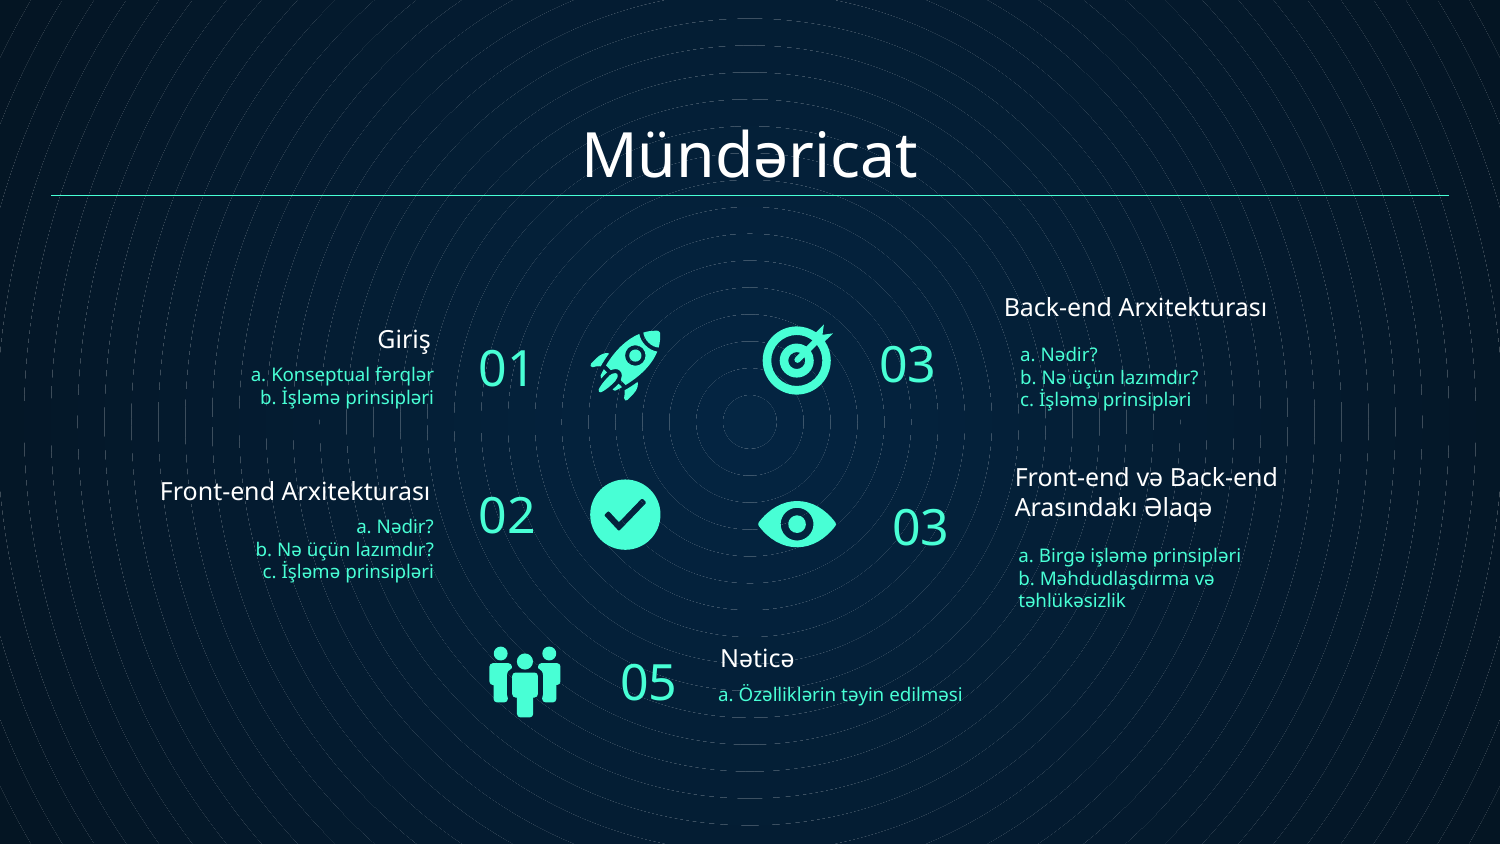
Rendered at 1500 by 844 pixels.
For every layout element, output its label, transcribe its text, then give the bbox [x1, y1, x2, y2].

title Nəticə [705, 655, 1046, 688]
title 01 [463, 311, 657, 412]
title Giriş [105, 336, 447, 369]
title Back-end Arxitekturası [942, 304, 1283, 337]
title Front-end və Back-end Arasındakı Əlaqə [999, 504, 1341, 537]
title 03 [864, 308, 1058, 408]
subtitle a. Nədir? b. Nə üçün lazımdır? c. İşləmə prinsipləri [1005, 327, 1335, 411]
text_box [762, 324, 833, 395]
title 02 [463, 458, 657, 559]
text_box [489, 646, 561, 718]
text_box [590, 479, 661, 550]
subtitle a. Özəlliklərin təyin edilməsi [703, 667, 1013, 750]
subtitle a. Birgə işləmə prinsipləri b. Məhdudlaşdırma və təhlükəsizlik [1003, 537, 1314, 612]
title 05 [498, 626, 692, 726]
title Mündəricat [51, 105, 1449, 195]
subtitle a. Nədir? b. Nə üçün lazımdır? c. İşləmə prinsipləri [119, 499, 449, 583]
title Mündəricat [51, 202, 1449, 206]
title Front-end Arxitekturası [105, 488, 447, 521]
text_box [758, 501, 836, 548]
title 03 [771, 470, 965, 570]
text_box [589, 330, 661, 401]
subtitle a. Konseptual fərqlər b. İşləmə prinsipləri [119, 348, 449, 431]
